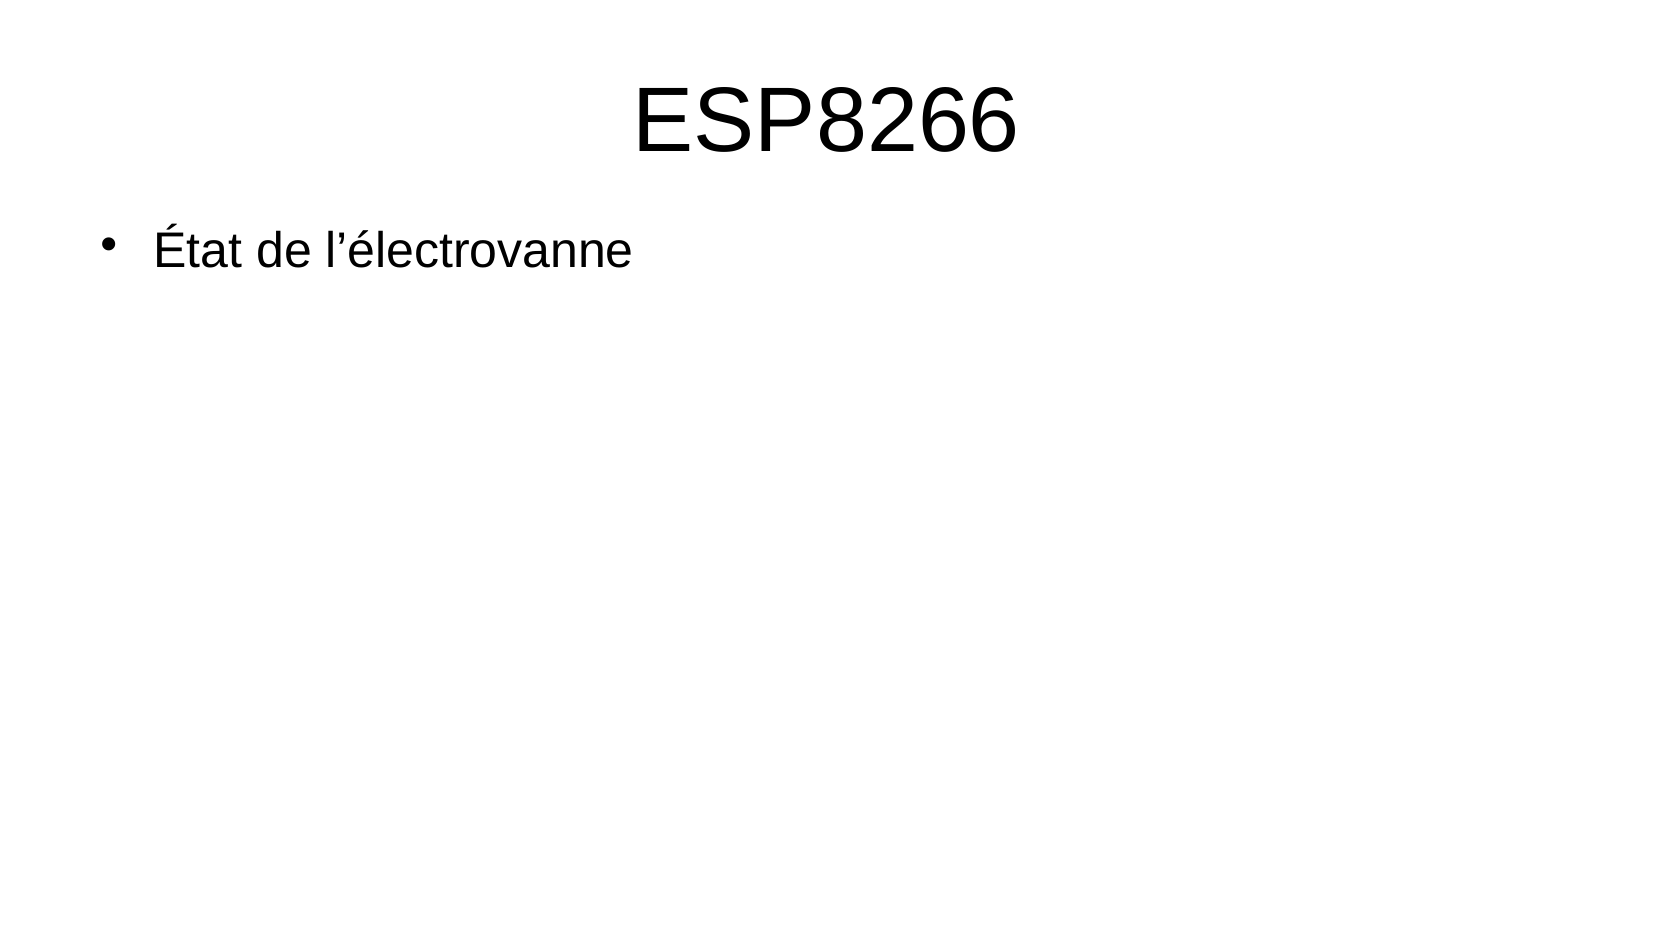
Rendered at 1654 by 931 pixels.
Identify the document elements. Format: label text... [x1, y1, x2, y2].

text_box ESP8266 [82, 37, 1571, 193]
text_box État de l’électrovanne [82, 217, 1571, 757]
